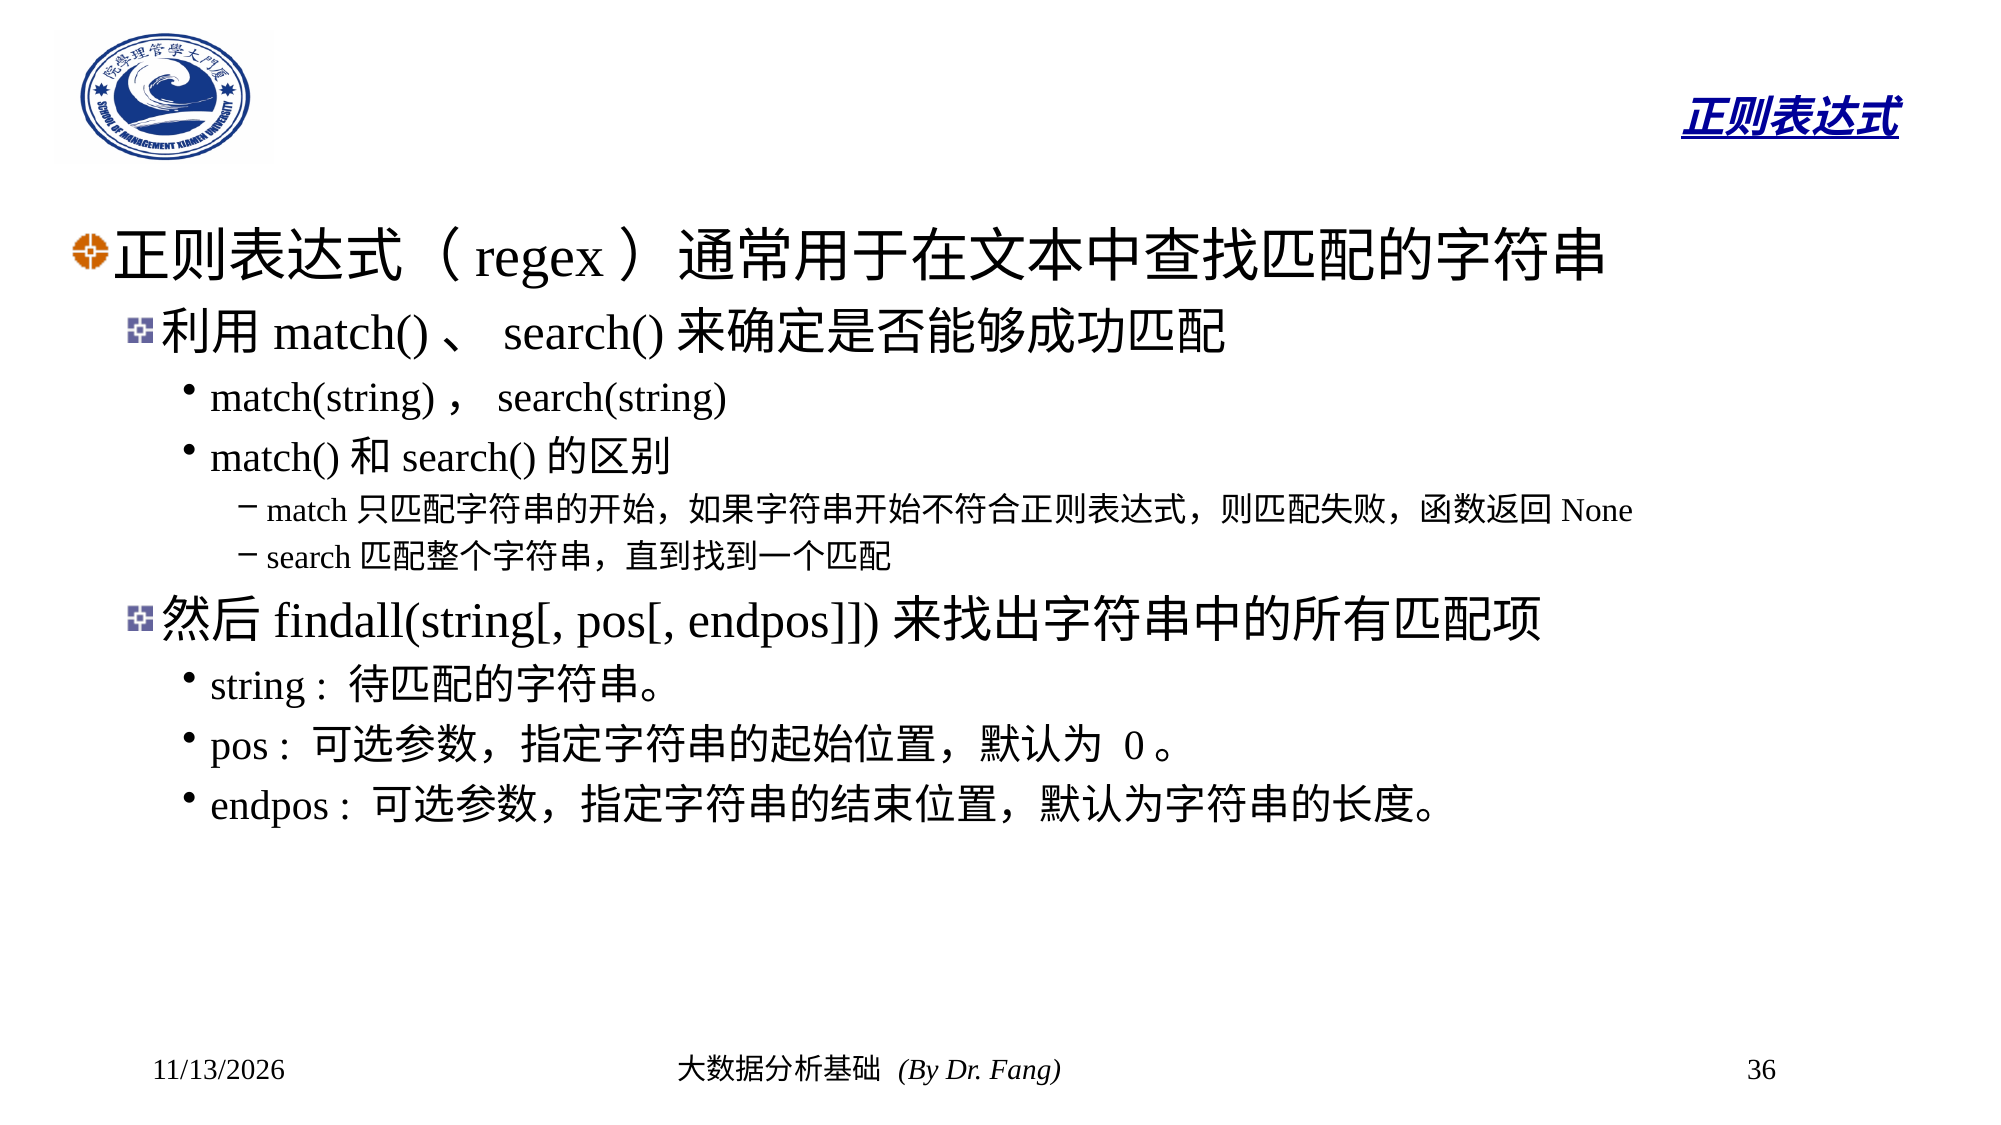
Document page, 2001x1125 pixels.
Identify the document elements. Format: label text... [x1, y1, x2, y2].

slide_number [137, 1042, 588, 1103]
picture [126, 316, 153, 343]
picture [54, 30, 274, 164]
list 正则表达式（regex）通常用于在文本中查找匹配的字符串 利用match()、search()来确定是否能够成功匹配 match(string)，search(string) match()和search()的区别 match只匹配字符串的开始，如果字符串开始不符合正则表达式，则匹配失败，函数返回None search匹配整个字符串，直到找到一个匹配 然后findall(string[, pos[, endpos]])来找出字符串中的所有匹配项 string : 待匹配的字符串。 pos : 可选参数，指定字符串的起始位置，默认为 0。 endpos : 可选参数，指定字符串的结束位置，默认为字符串的长度。 [54, 196, 1946, 1035]
picture [69, 232, 111, 274]
picture [126, 604, 153, 631]
slide_number 36 [1732, 1042, 1863, 1103]
title 正则表达式 [291, 7, 1914, 173]
footer 大数据分析基础 (By Dr. Fang) [662, 1042, 1626, 1103]
